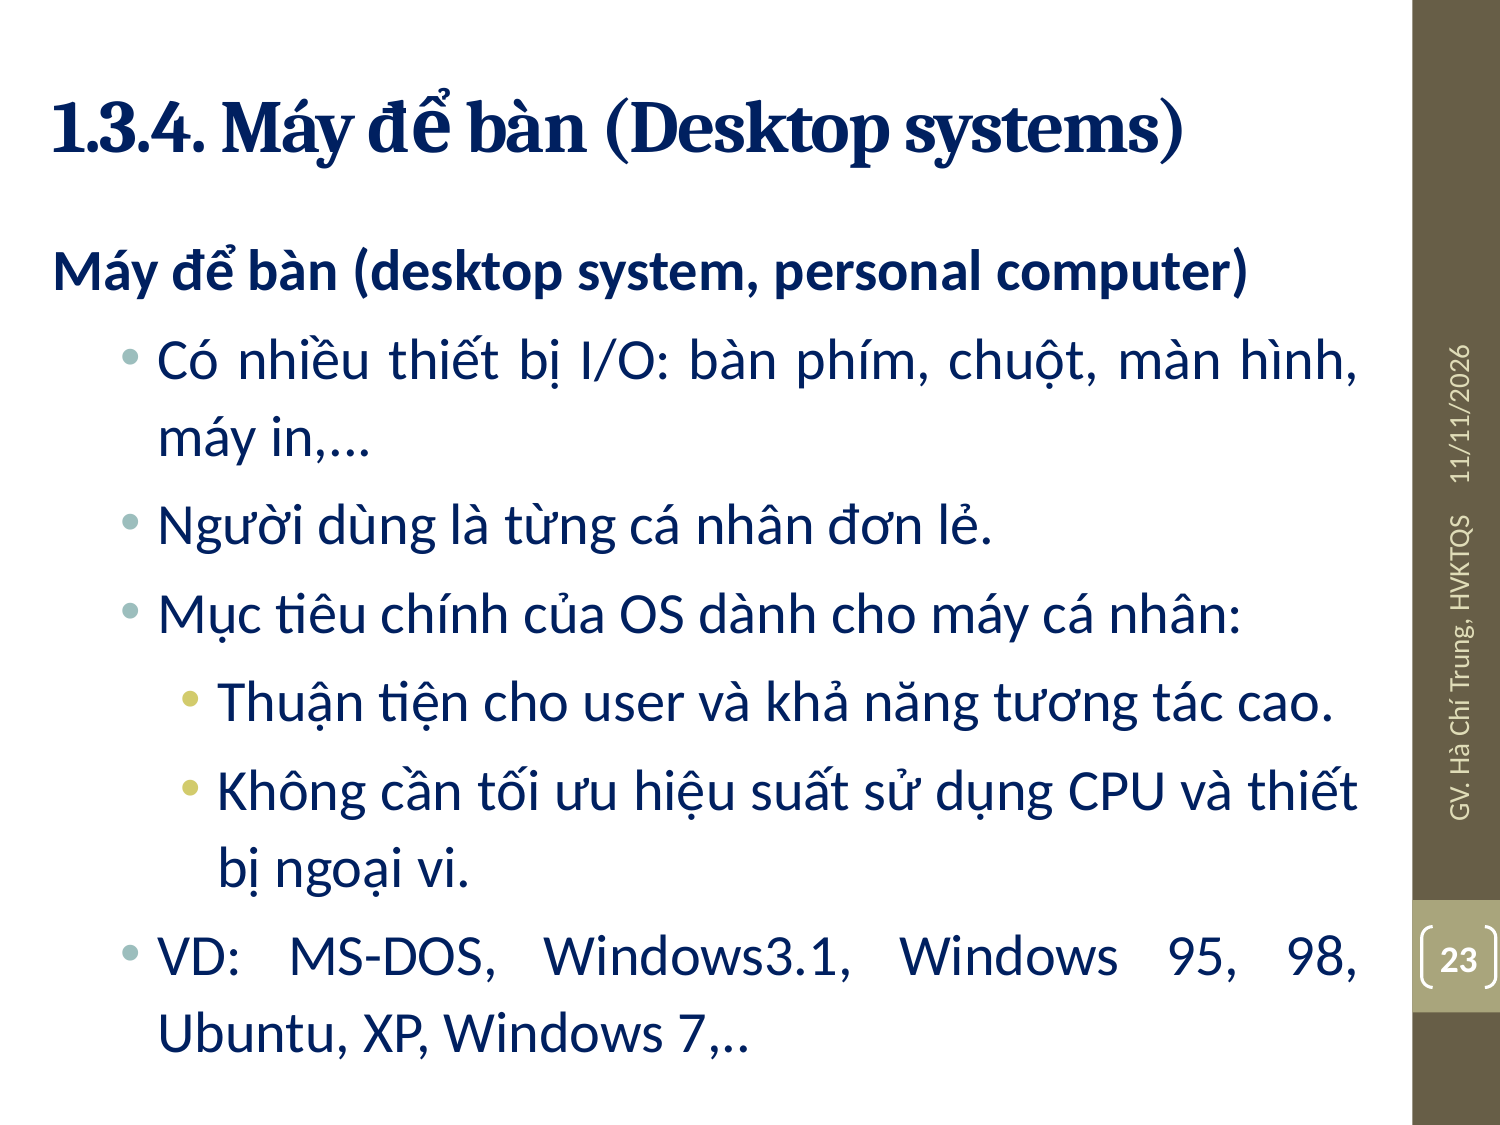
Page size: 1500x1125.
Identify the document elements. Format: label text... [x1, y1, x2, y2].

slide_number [1427, 100, 1488, 500]
footer GV. Hà Chí Trung, HVKTQS [1427, 500, 1488, 889]
slide_number 23 [1420, 925, 1498, 990]
list Máy để bàn (desktop system, personal computer) Có nhiều thiết bị I/O: bàn phím, chuột, màn hình, máy in,... Người dùng là từng cá nhân đơn lẻ. Mục tiêu chính của OS dành cho máy cá nhân: Thuận tiện cho user và khả năng tương tác cao. Không cần tối ưu hiệu suất sử dụng CPU và thiết bị ngoại vi. VD: MS-DOS, Windows3.1, Windows 95, 98, Ubuntu, XP, Windows 7,.. [37, 224, 1375, 1100]
title 1.3.4. Máy để bàn (Desktop systems) [37, 45, 1375, 200]
